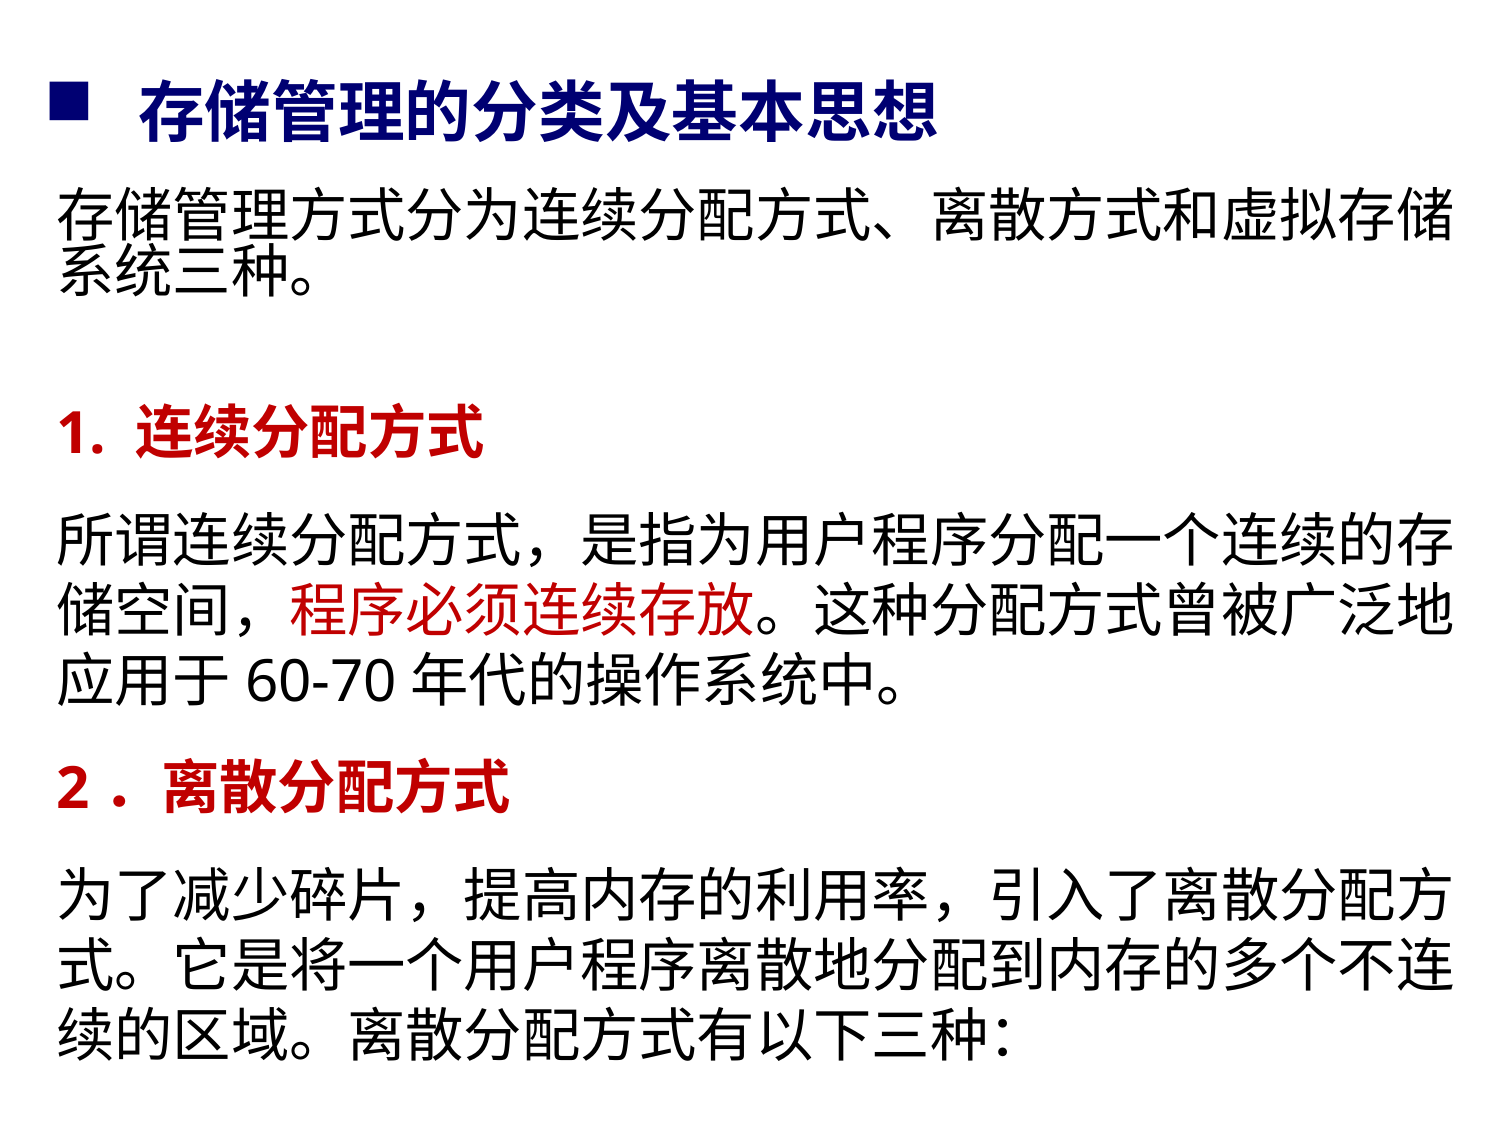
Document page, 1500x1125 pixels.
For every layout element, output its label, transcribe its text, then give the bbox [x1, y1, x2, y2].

title 存储管理的分类及基本思想 [29, 19, 1380, 200]
list 存储管理方式分为连续分配方式、离散方式和虚拟存储系统三种。 1. 连续分配方式 所谓连续分配方式，是指为用户程序分配一个连续的存储空间，程序必须连续存放。这种分配方式曾被广泛地应用于60-70年代的操作系统中。 2．离散分配方式 为了减少碎片，提高内存的利用率，引入了离散分配方式。它是将一个用户程序离散地分配到内存的多个不连续的区域。离散分配方式有以下三种： [41, 184, 1471, 1071]
